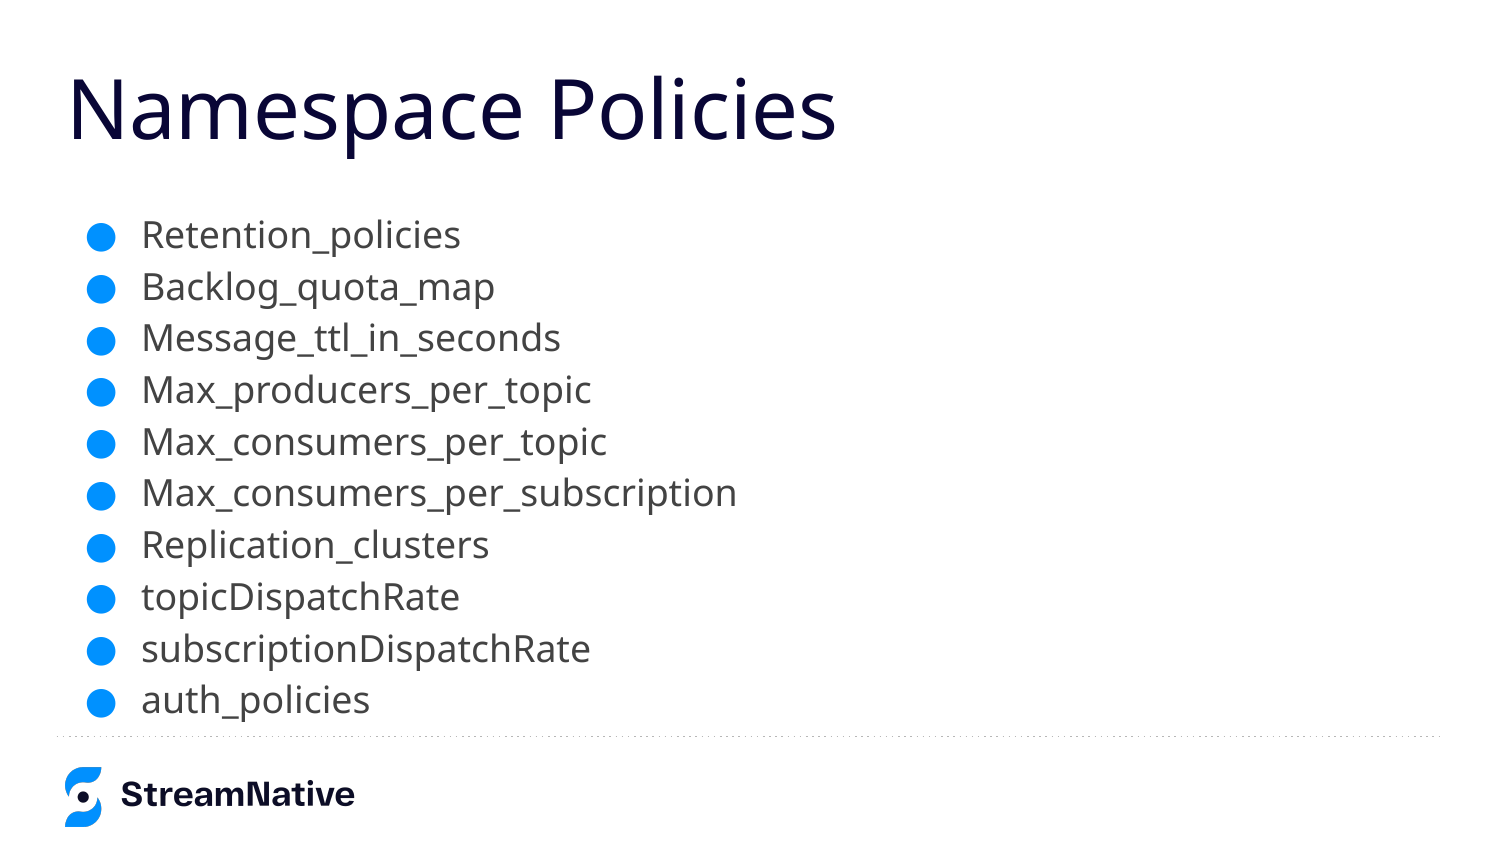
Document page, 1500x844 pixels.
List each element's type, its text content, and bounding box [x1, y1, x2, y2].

title Namespace Policies [51, 41, 1449, 159]
picture [56, 758, 363, 836]
list Retention_policies Backlog_quota_map Message_ttl_in_seconds Max_producers_per_topic Max_consumers_per_topic Max_consumers_per_subscription Replication_clusters topicDispatchRate subscriptionDispatchRate auth_policies [51, 189, 1449, 750]
